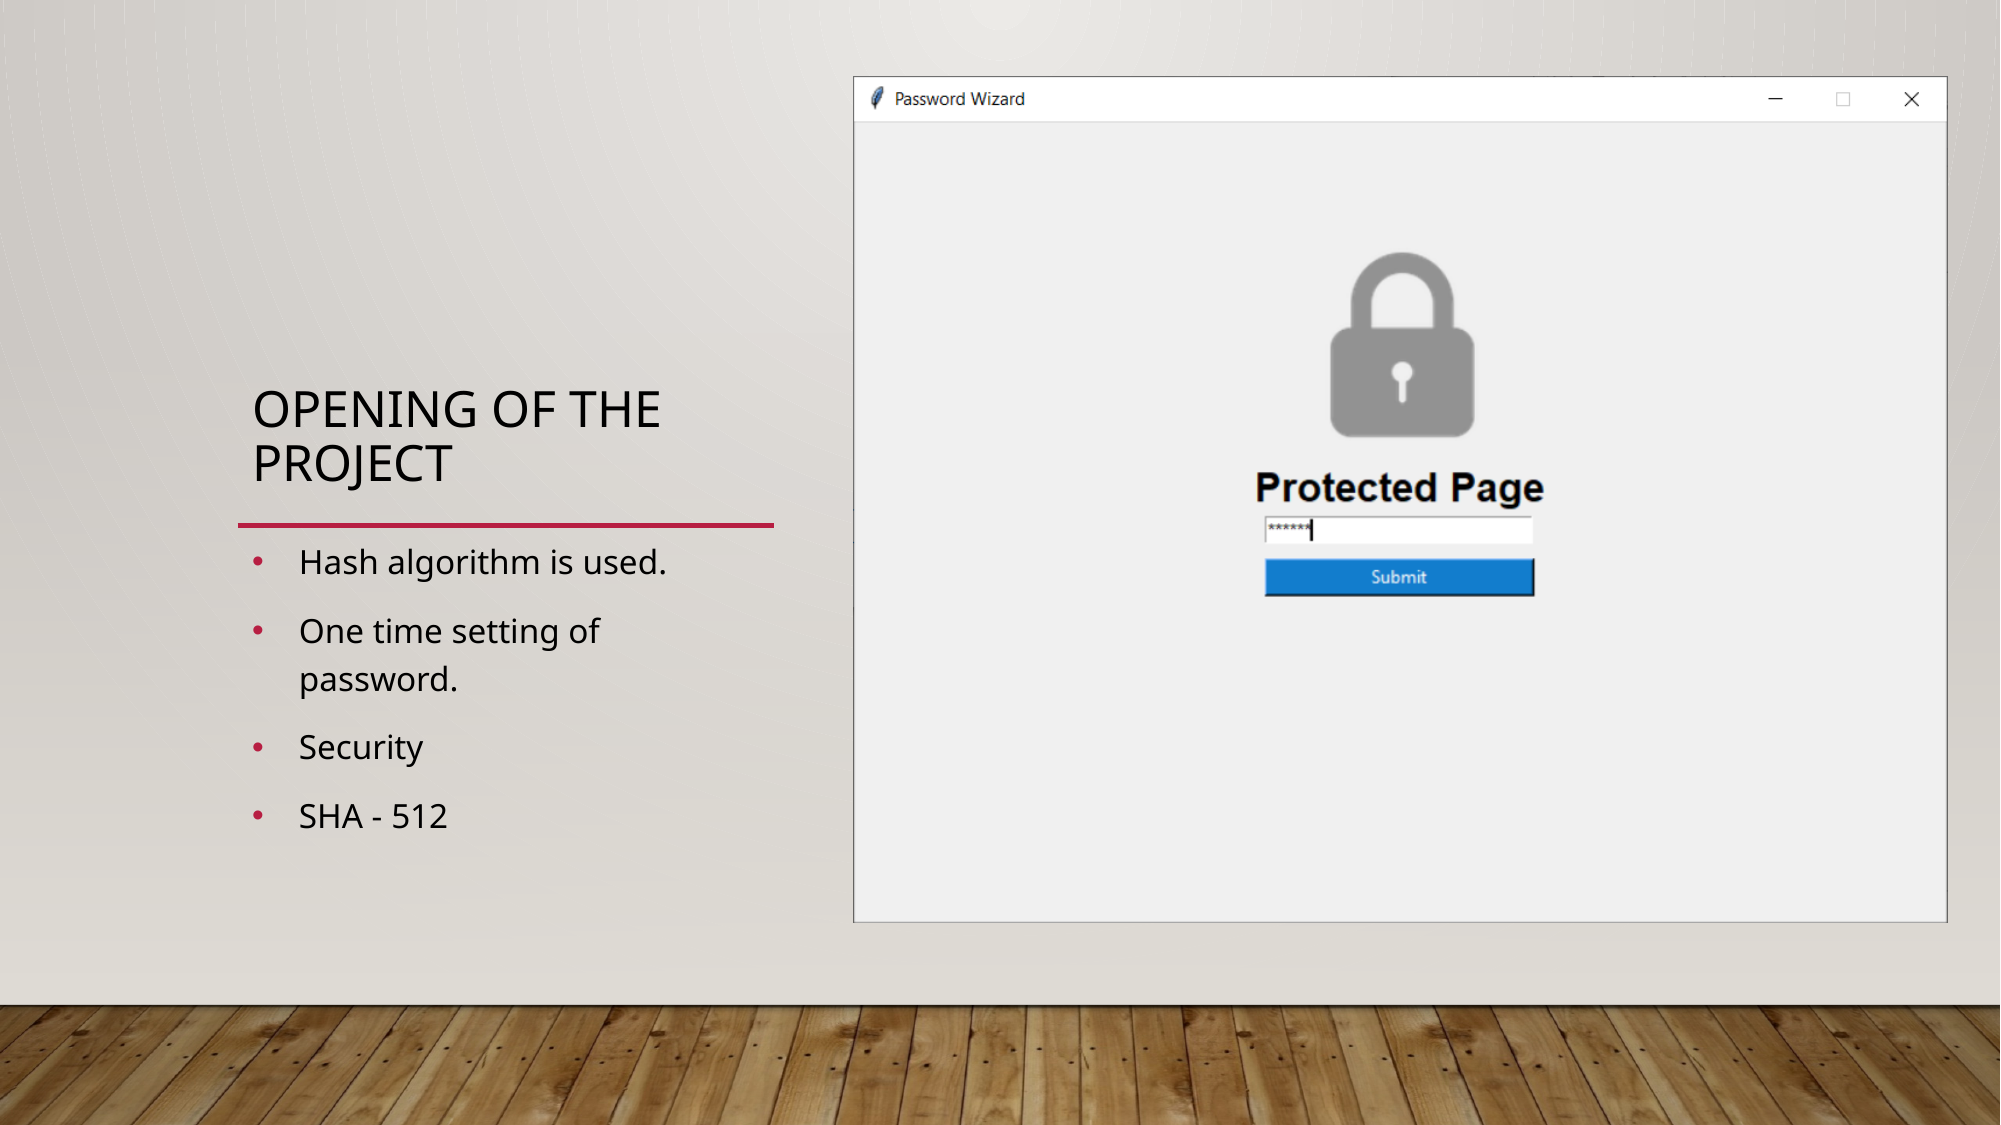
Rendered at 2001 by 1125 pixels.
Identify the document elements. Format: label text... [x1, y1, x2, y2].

list Hash algorithm is used. One time setting of password. Security SHA - 512 [236, 525, 775, 895]
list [852, 76, 1948, 923]
picture [0, 1005, 2000, 1125]
title Opening of the project [237, 298, 775, 500]
